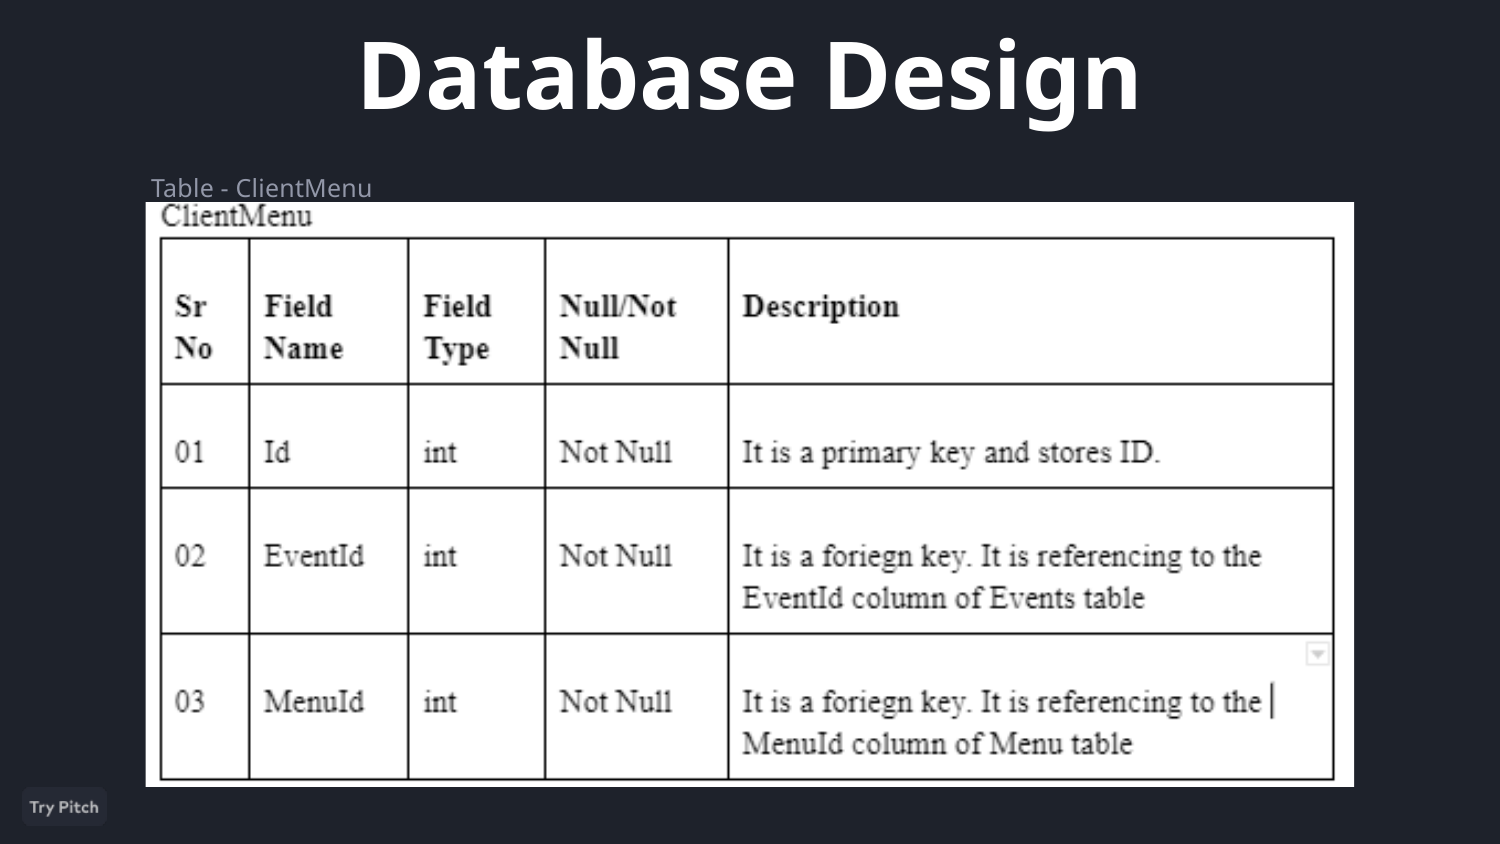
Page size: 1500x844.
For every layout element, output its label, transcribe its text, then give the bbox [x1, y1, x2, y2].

picture [145, 202, 1355, 787]
text_box Database Design [78, 16, 1422, 129]
picture [22, 787, 107, 826]
text_box Table - ClientMenu [0, 157, 921, 203]
